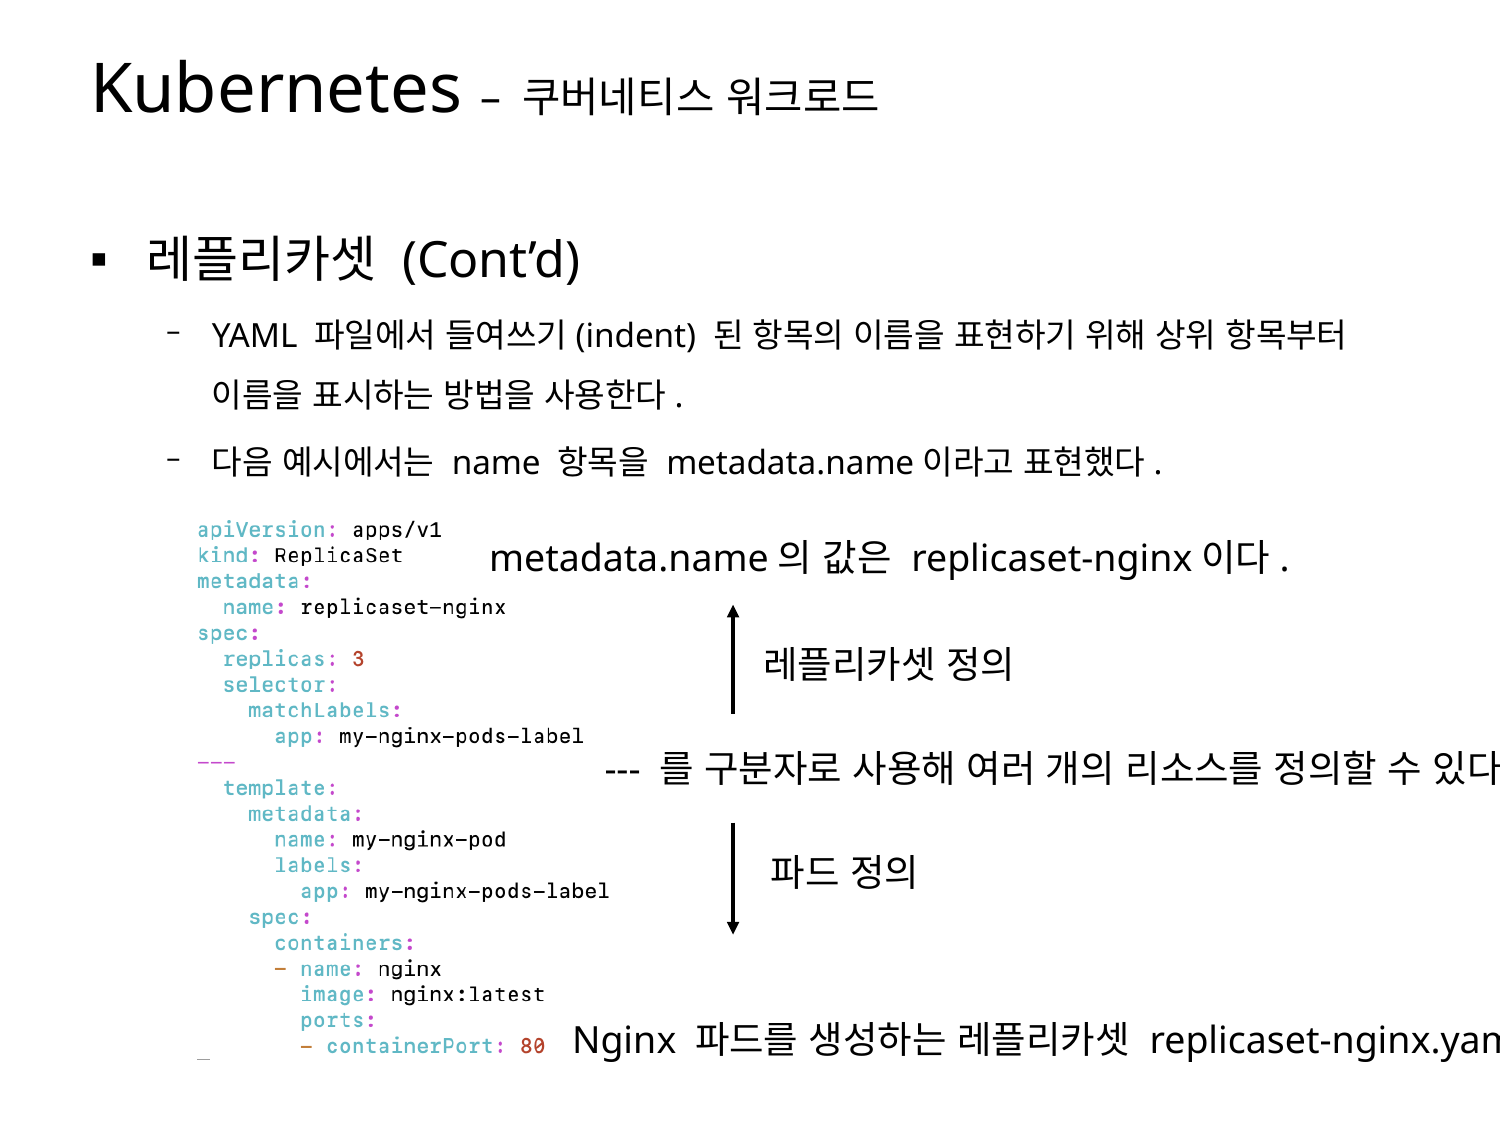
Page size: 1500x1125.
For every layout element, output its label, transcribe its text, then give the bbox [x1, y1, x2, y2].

list 레플리카셋 (Cont’d) YAML 파일에서 들여쓰기(indent) 된 항목의 이름을 표현하기 위해 상위 항목부터 이름을 표시하는 방법을 사용한다. 다음 예시에서는 name 항목을 metadata.name이라고 표현했다. [75, 190, 1448, 935]
text_box 레플리카셋 정의 [748, 633, 1030, 694]
text_box 파드 정의 [756, 842, 935, 902]
text_box Nginx 파드를 생성하는 레플리카셋 replicaset-nginx.yaml [557, 1009, 1500, 1069]
text_box metadata.name의 값은 replicaset-nginx이다. [669, 527, 1305, 587]
picture [189, 514, 669, 1060]
text_box --- 를 구분자로 사용해 여러 개의 리소스를 정의할 수 있다. [669, 737, 1500, 798]
title Kubernetes – 쿠버네티스 워크로드 [75, 45, 1425, 171]
